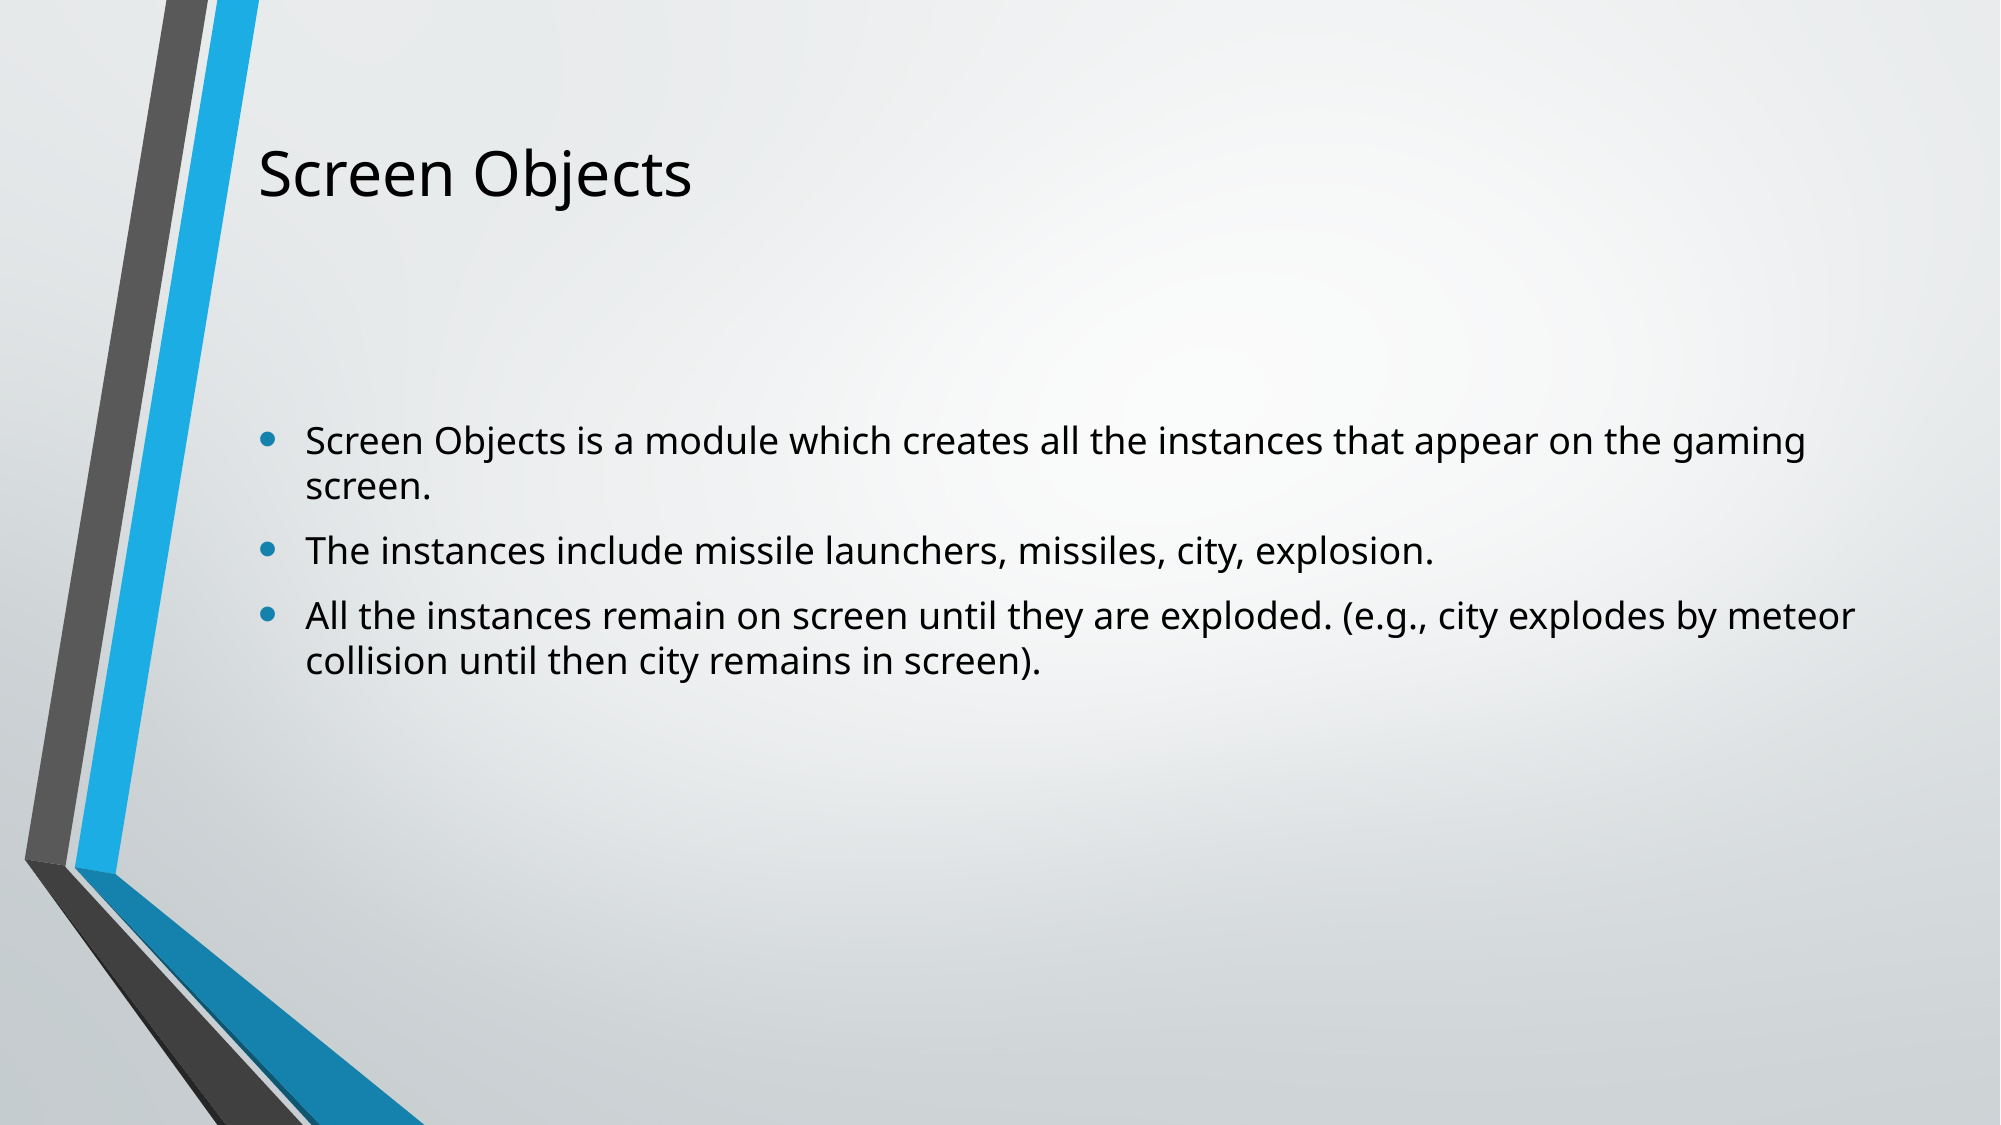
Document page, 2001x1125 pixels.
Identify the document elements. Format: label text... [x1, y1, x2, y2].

title Screen Objects [243, 112, 1887, 230]
list Screen Objects is a module which creates all the instances that appear on the gaming screen. The instances include missile launchers, missiles, city, explosion. All the instances remain on screen until they are exploded. (e.g., city explodes by meteor collision until then city remains in screen). [243, 230, 1887, 950]
